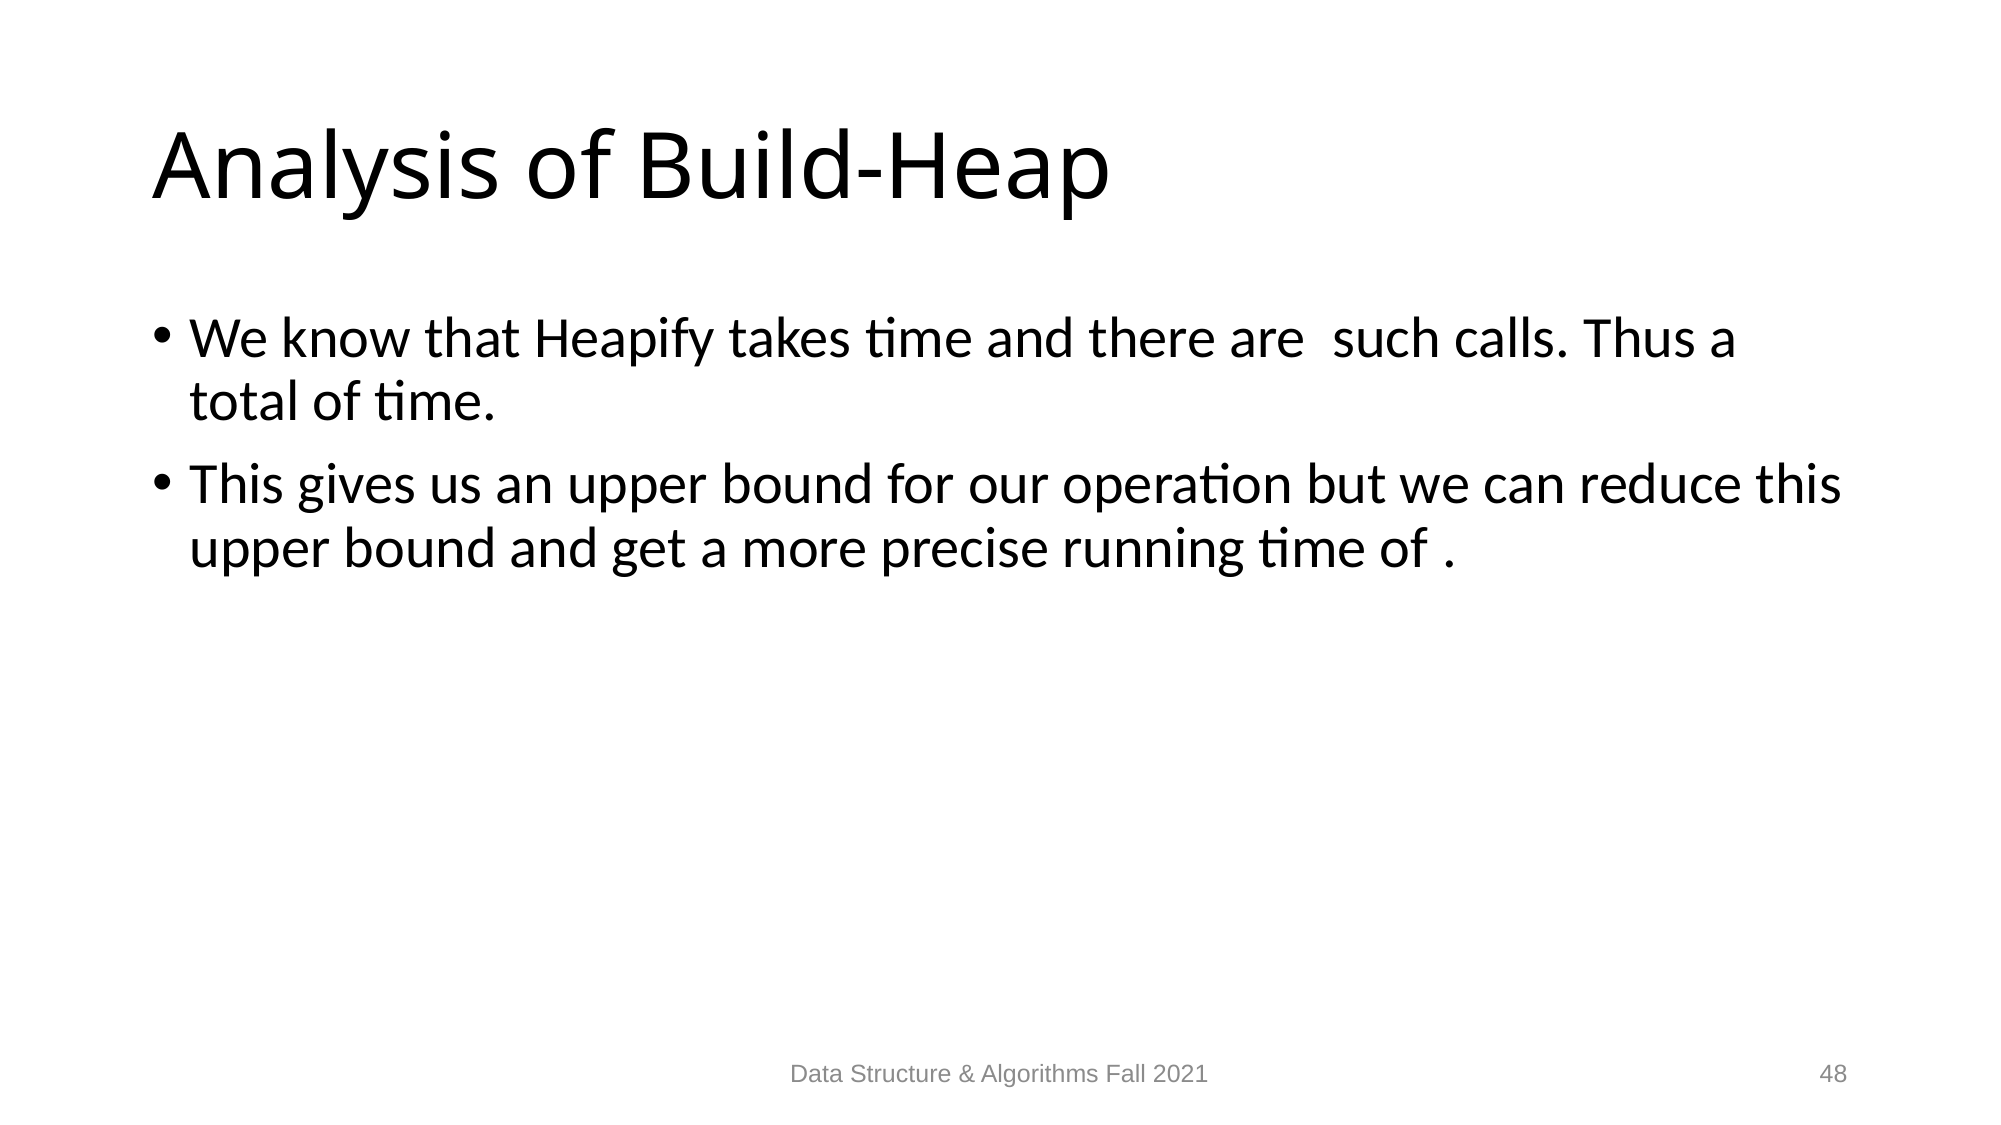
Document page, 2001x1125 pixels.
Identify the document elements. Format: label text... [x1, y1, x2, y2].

footer Data Structure & Algorithms Fall 2021 [662, 1042, 1338, 1103]
title Analysis of Build-Heap [137, 59, 1863, 278]
slide_number 48 [1412, 1042, 1863, 1103]
